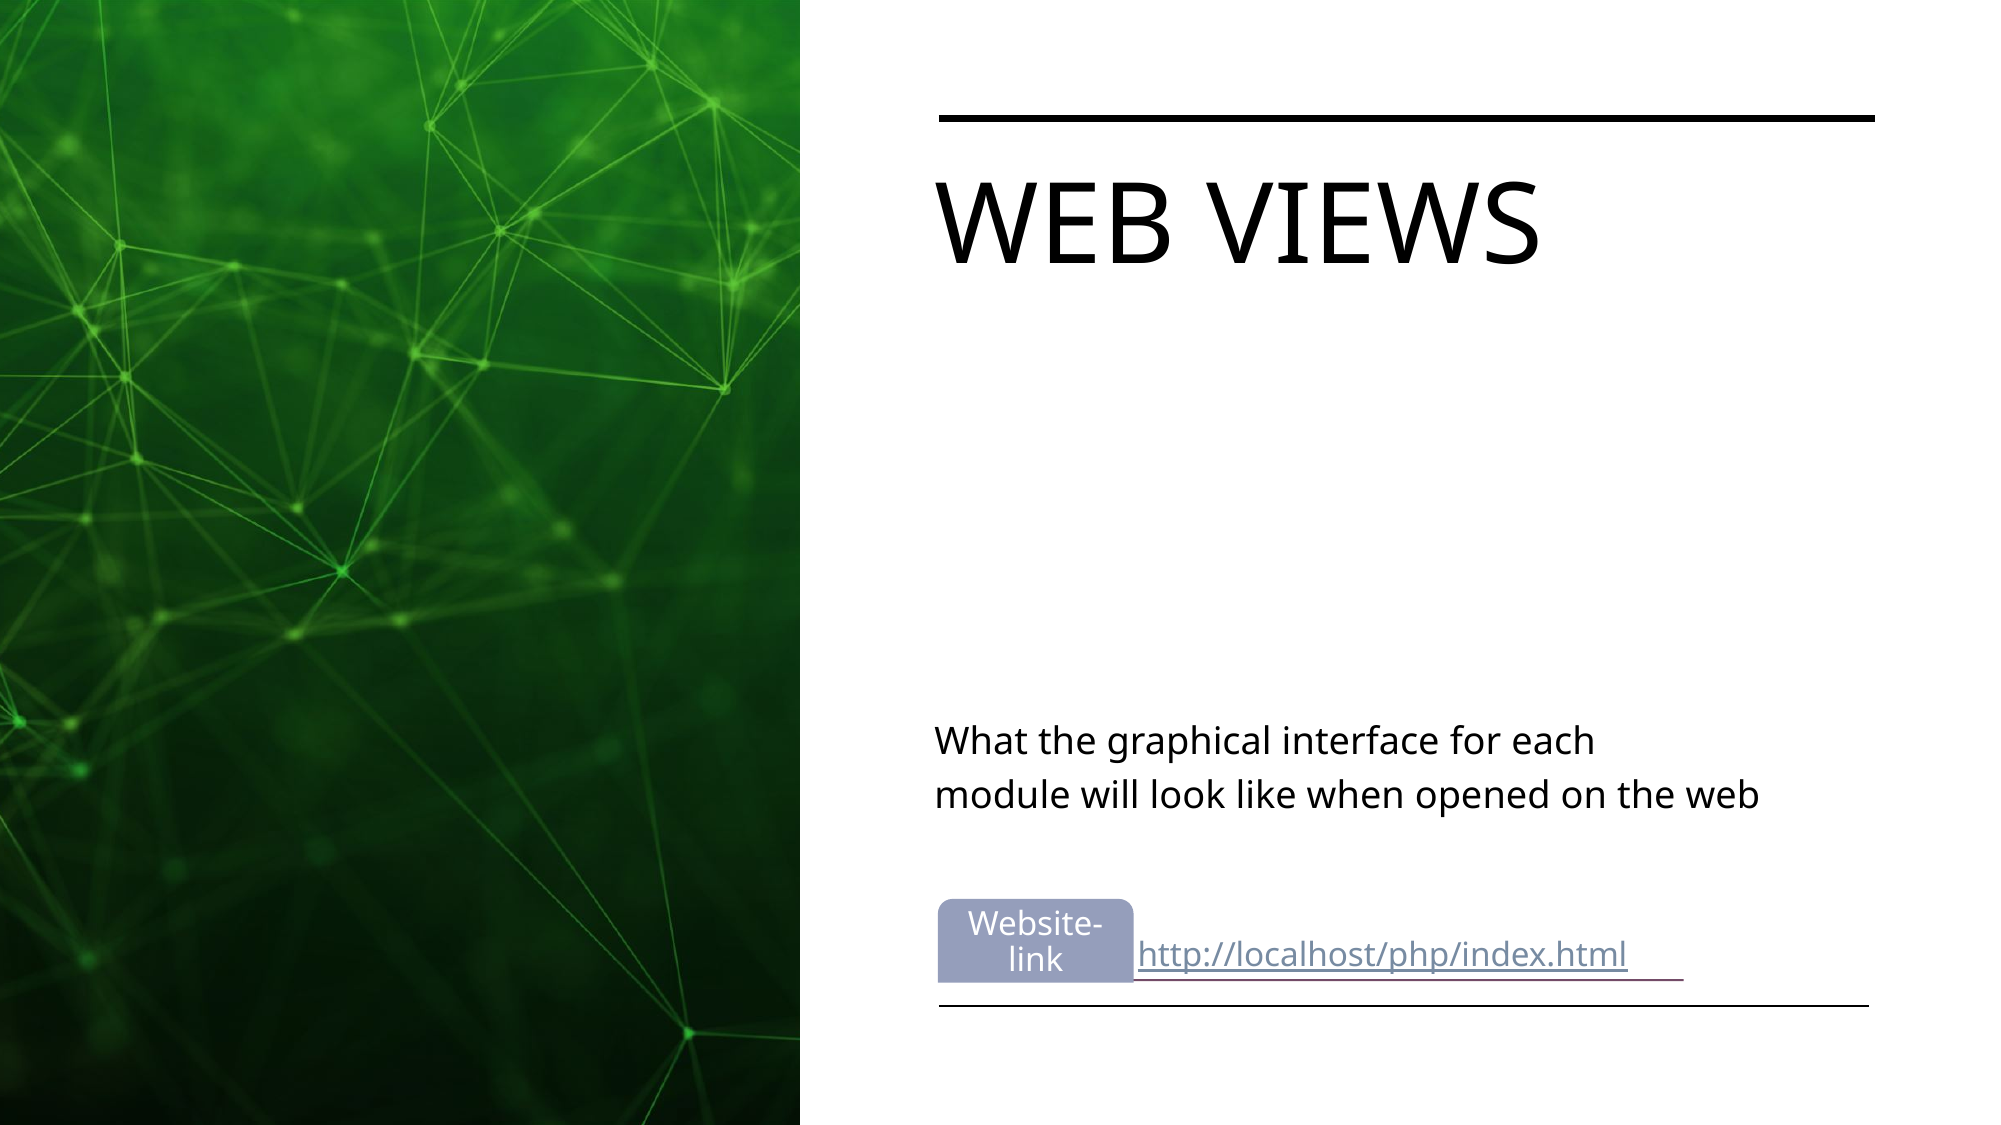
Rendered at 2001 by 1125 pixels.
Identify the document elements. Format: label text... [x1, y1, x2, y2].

picture [0, 0, 800, 1125]
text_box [938, 816, 1684, 1062]
title WEB VIEWS [919, 143, 1875, 722]
list What the graphical interface for each module will look like when opened on the web [919, 699, 1793, 865]
text_box [800, 0, 2000, 1125]
